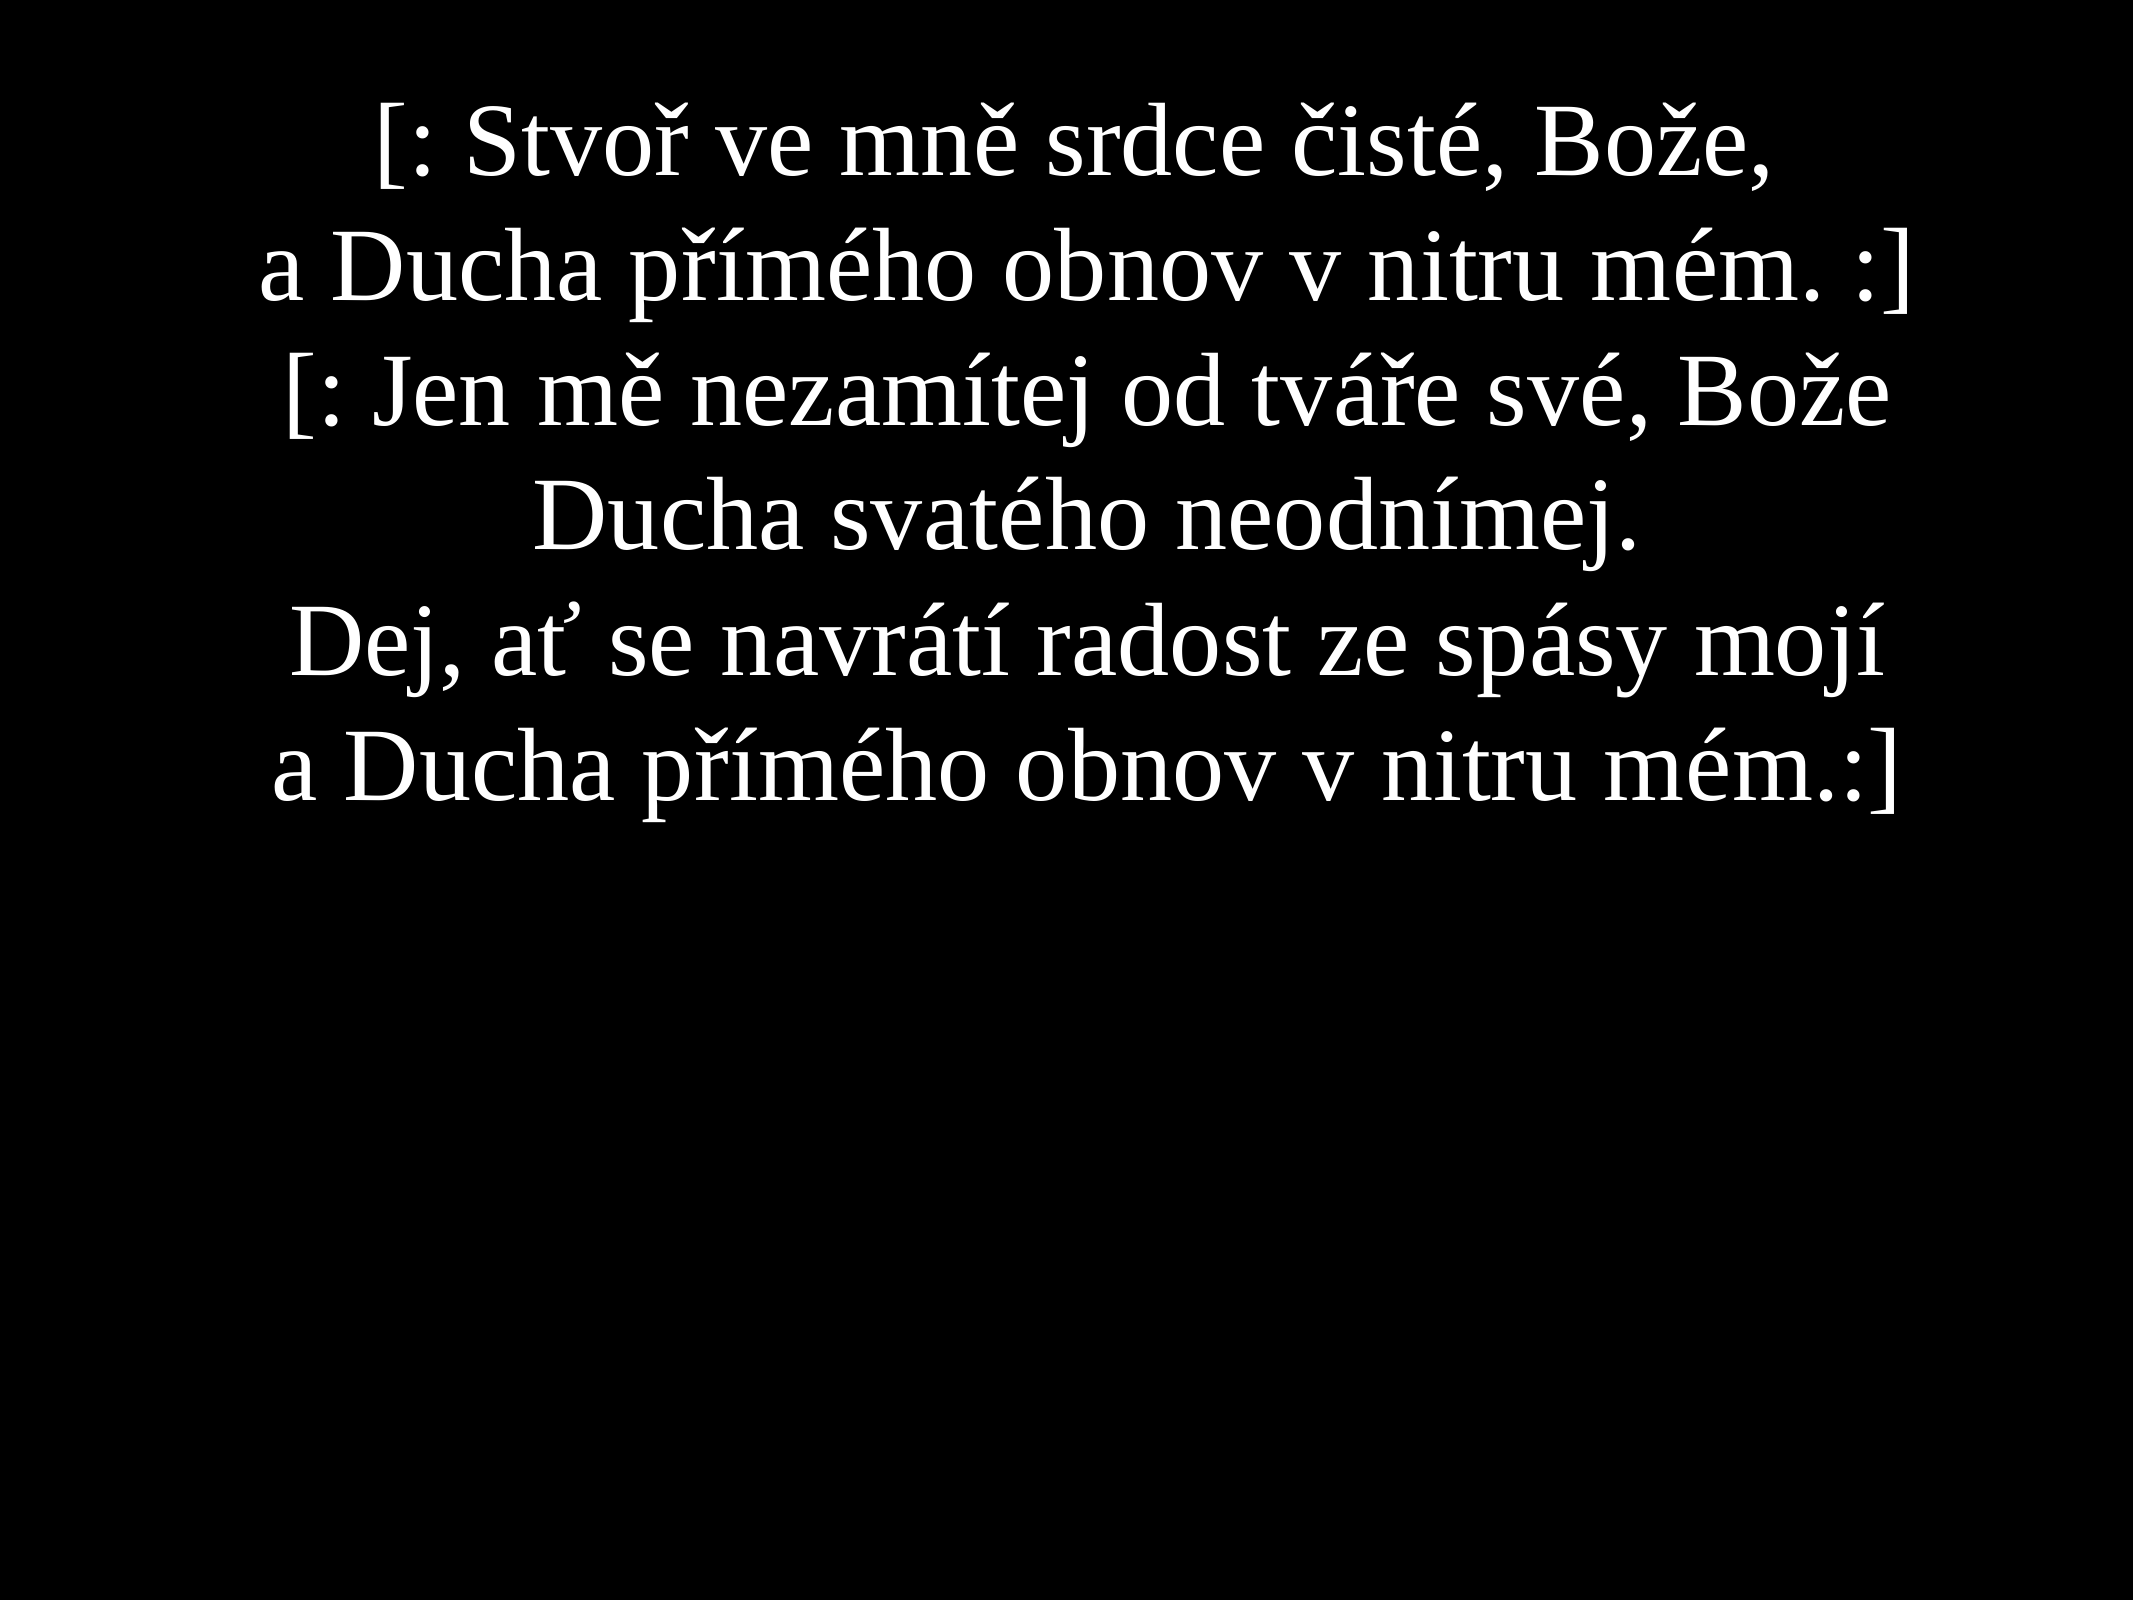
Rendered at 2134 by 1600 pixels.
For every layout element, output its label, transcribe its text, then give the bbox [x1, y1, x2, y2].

text_box [: Stvoř ve mně srdce čisté, Bože, a Ducha přímého obnov v nitru mém. :] [: Jen mě nezamítej od tváře své, Bože Ducha svatého neodnímej. Dej, ať se navrátí radost ze spásy mojí a Ducha přímého obnov v nitru mém.:] [250, 62, 1925, 830]
